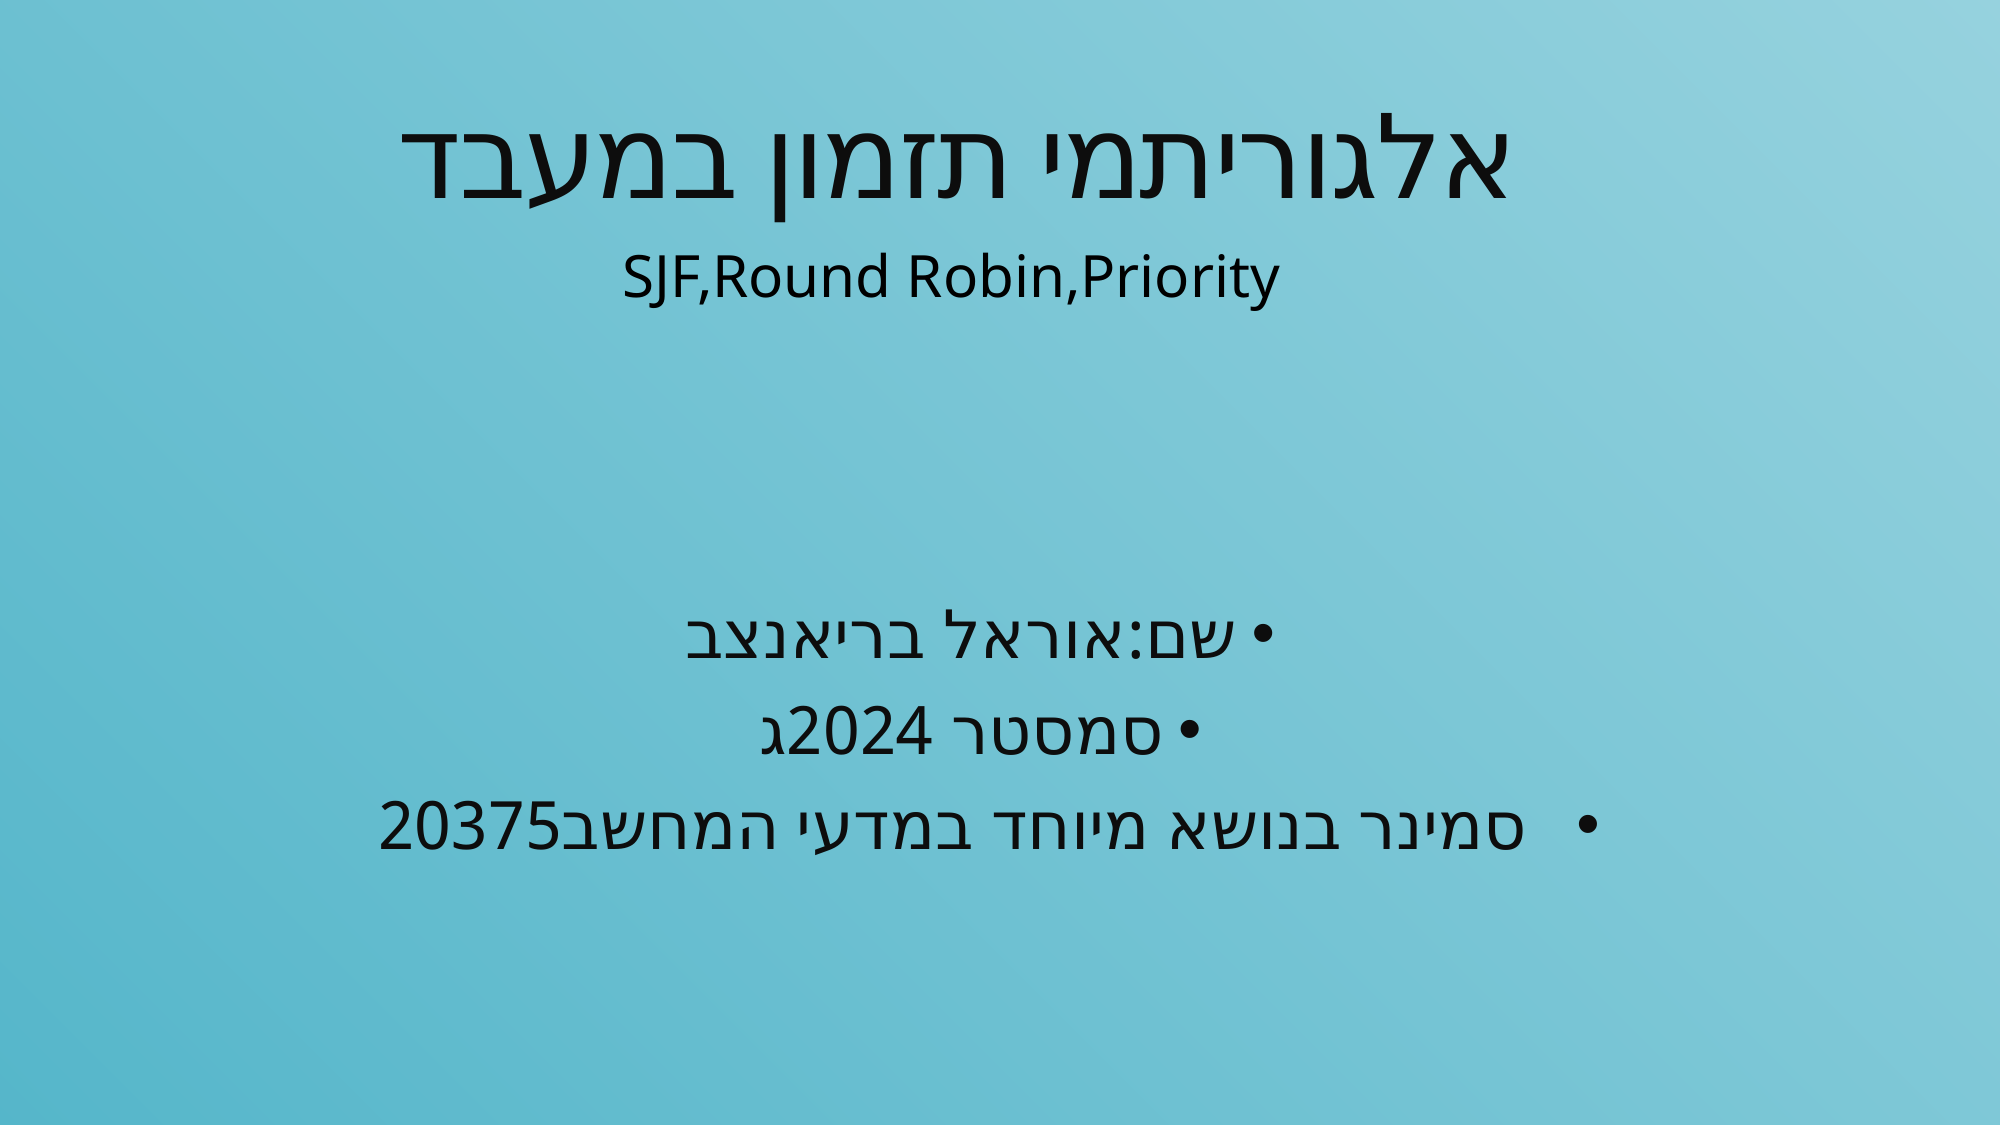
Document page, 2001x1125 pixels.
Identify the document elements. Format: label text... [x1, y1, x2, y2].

text_box SJF,Round Robin,Priority [341, 231, 1576, 317]
subtitle שם:אוראל בריאנצב סמסטר 2024ג סמינר בנושא מיוחד במדעי המחשב20375 [178, 489, 1768, 1035]
title אלגוריתמי תזמון במעבד [200, 58, 1746, 232]
